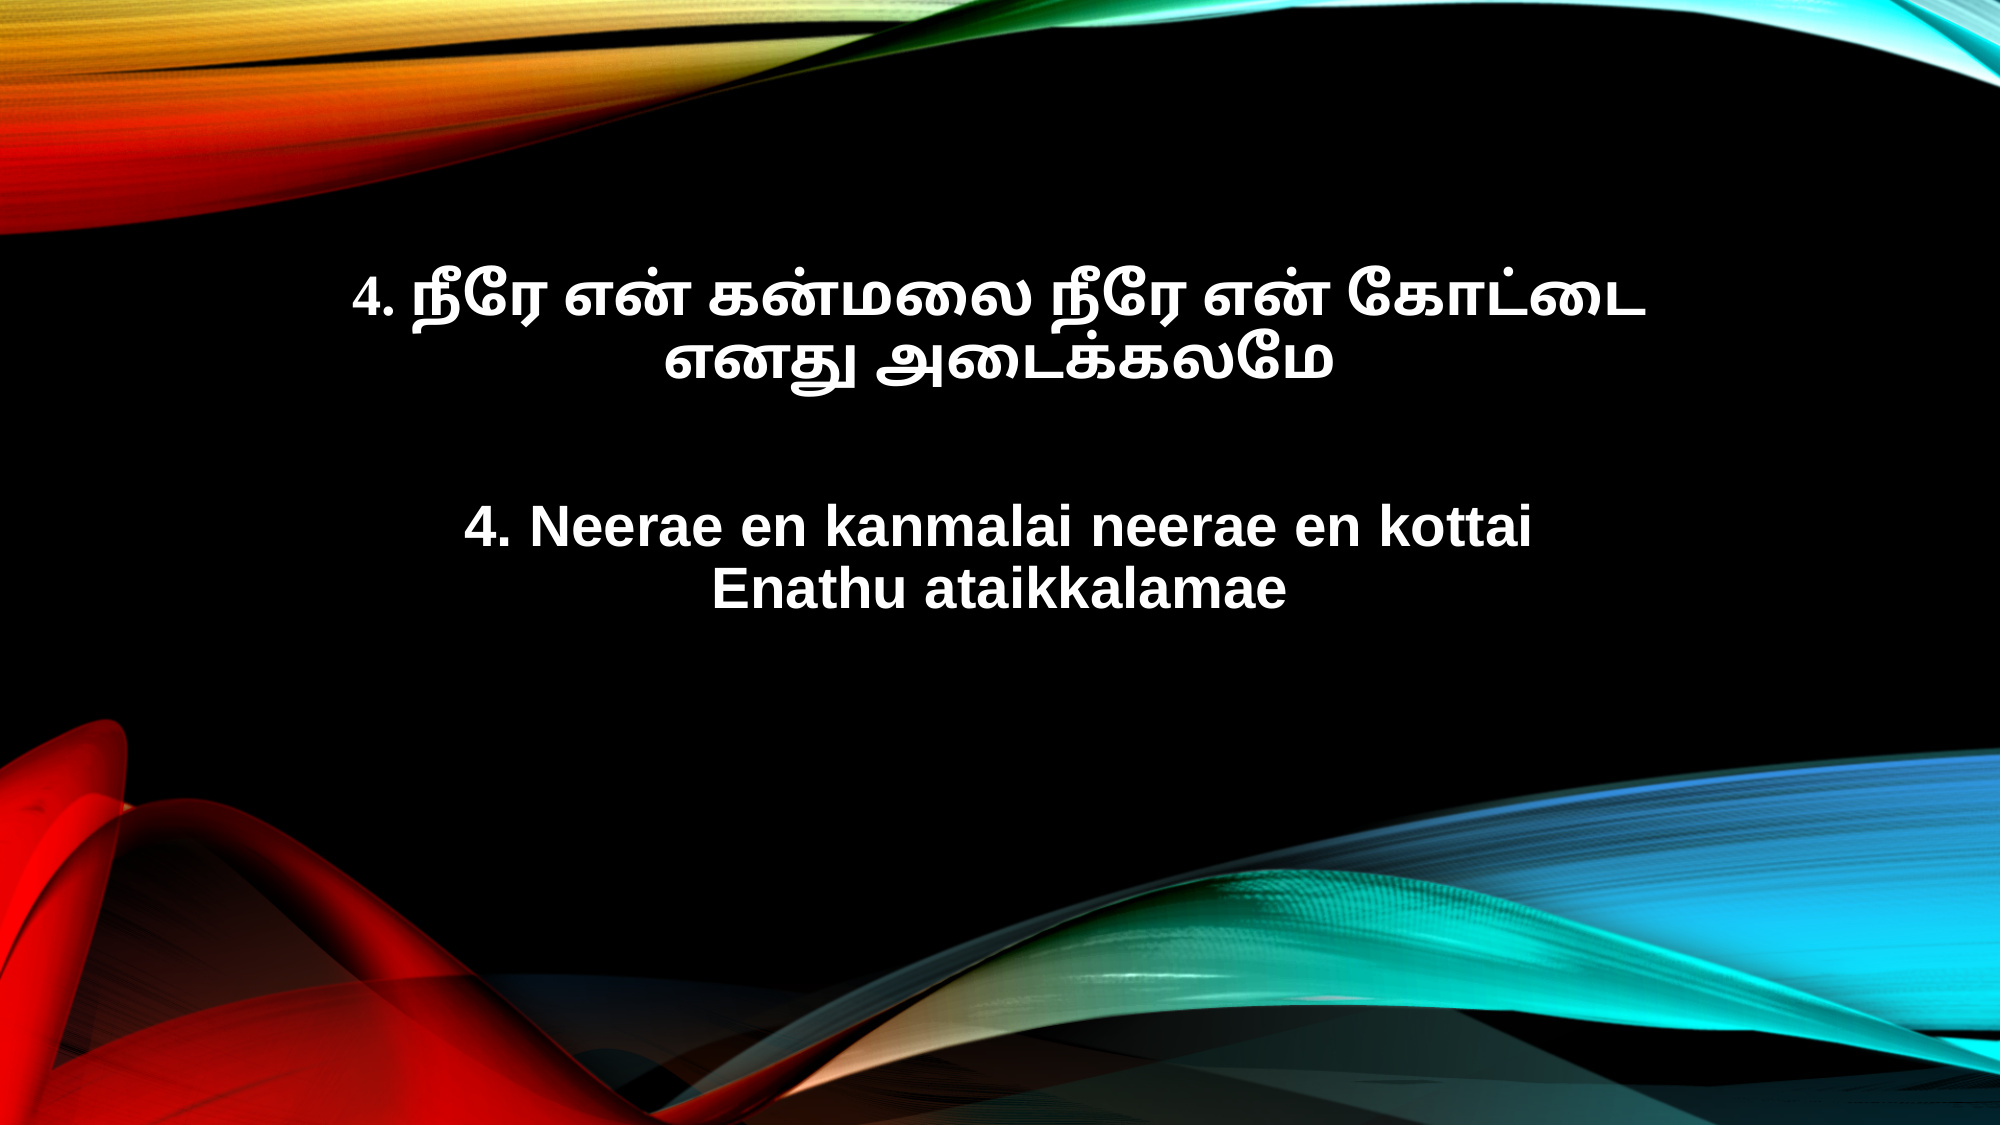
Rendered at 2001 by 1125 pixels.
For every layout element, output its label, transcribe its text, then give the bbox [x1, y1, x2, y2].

subtitle 4. நீரே என் கன்மலை நீரே என் கோட்டை எனது அடைக்கலமே 4. Neerae en kanmalai neerae en kottai Enathu ataikkalamae [0, 0, 2000, 1125]
